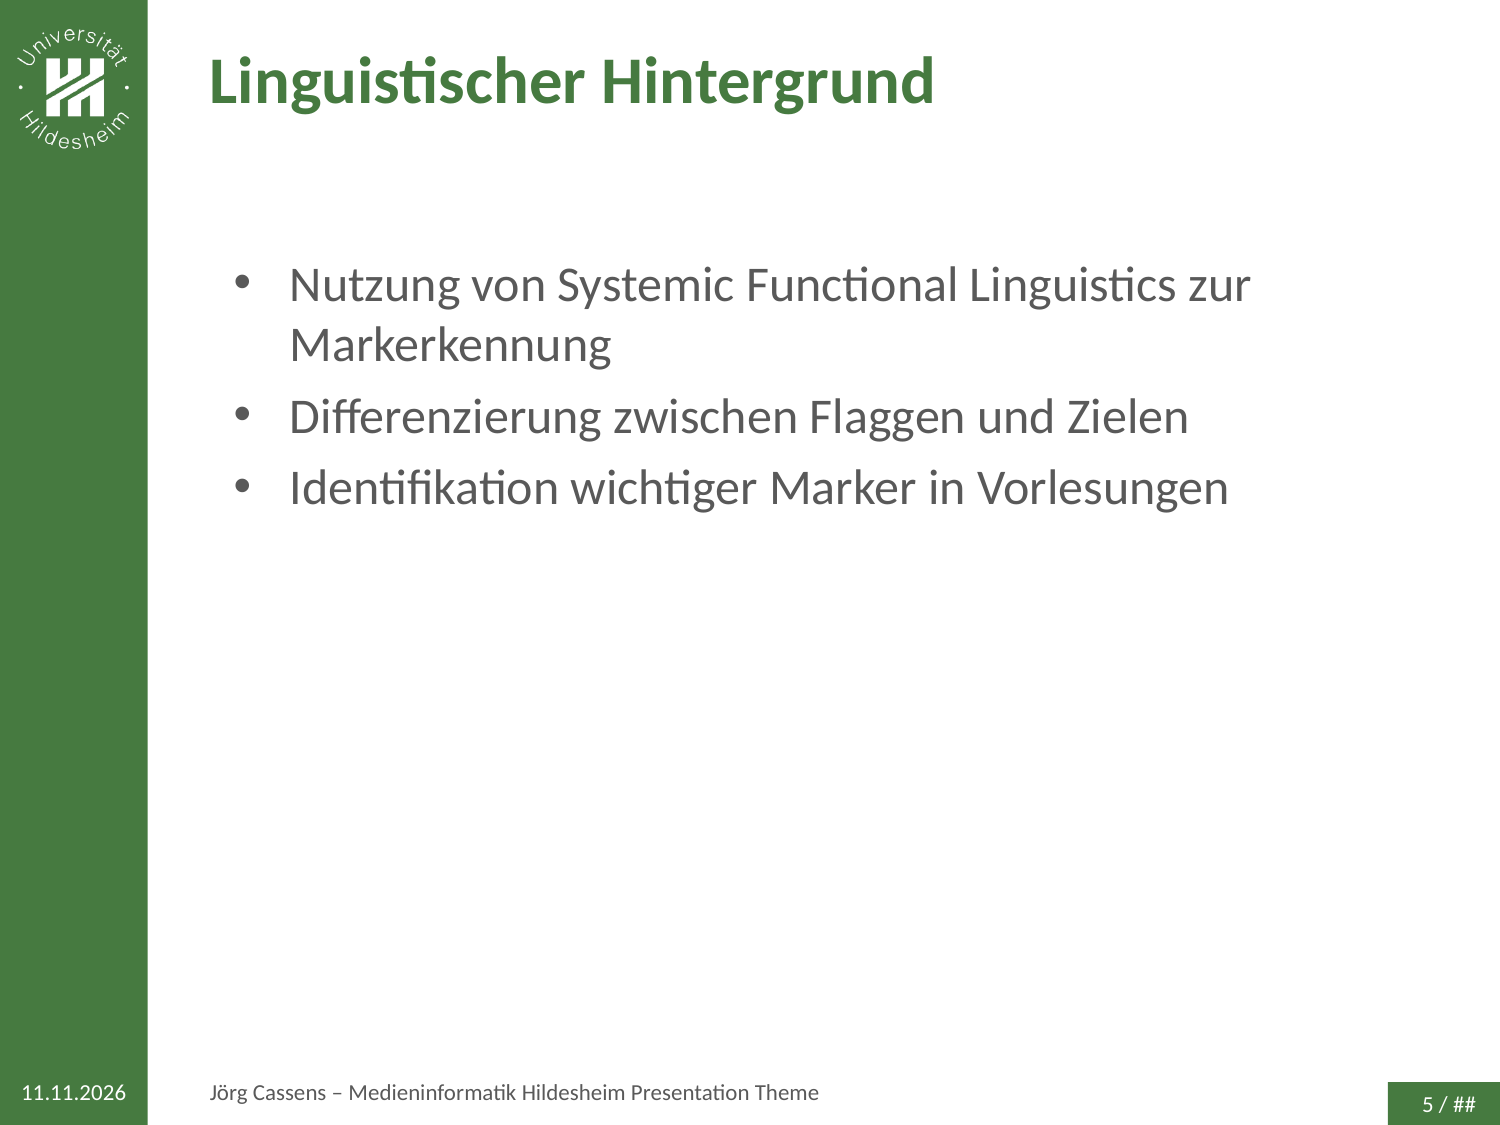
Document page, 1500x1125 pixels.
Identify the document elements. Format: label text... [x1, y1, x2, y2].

list Nutzung von Systemic Functional Linguistics zur Markerkennung Differenzierung zwischen Flaggen und Zielen Identifikation wichtiger Marker in Vorlesungen [218, 243, 1424, 1005]
picture [17, 29, 129, 149]
title Linguistischer Hintergrund [194, 30, 1425, 124]
